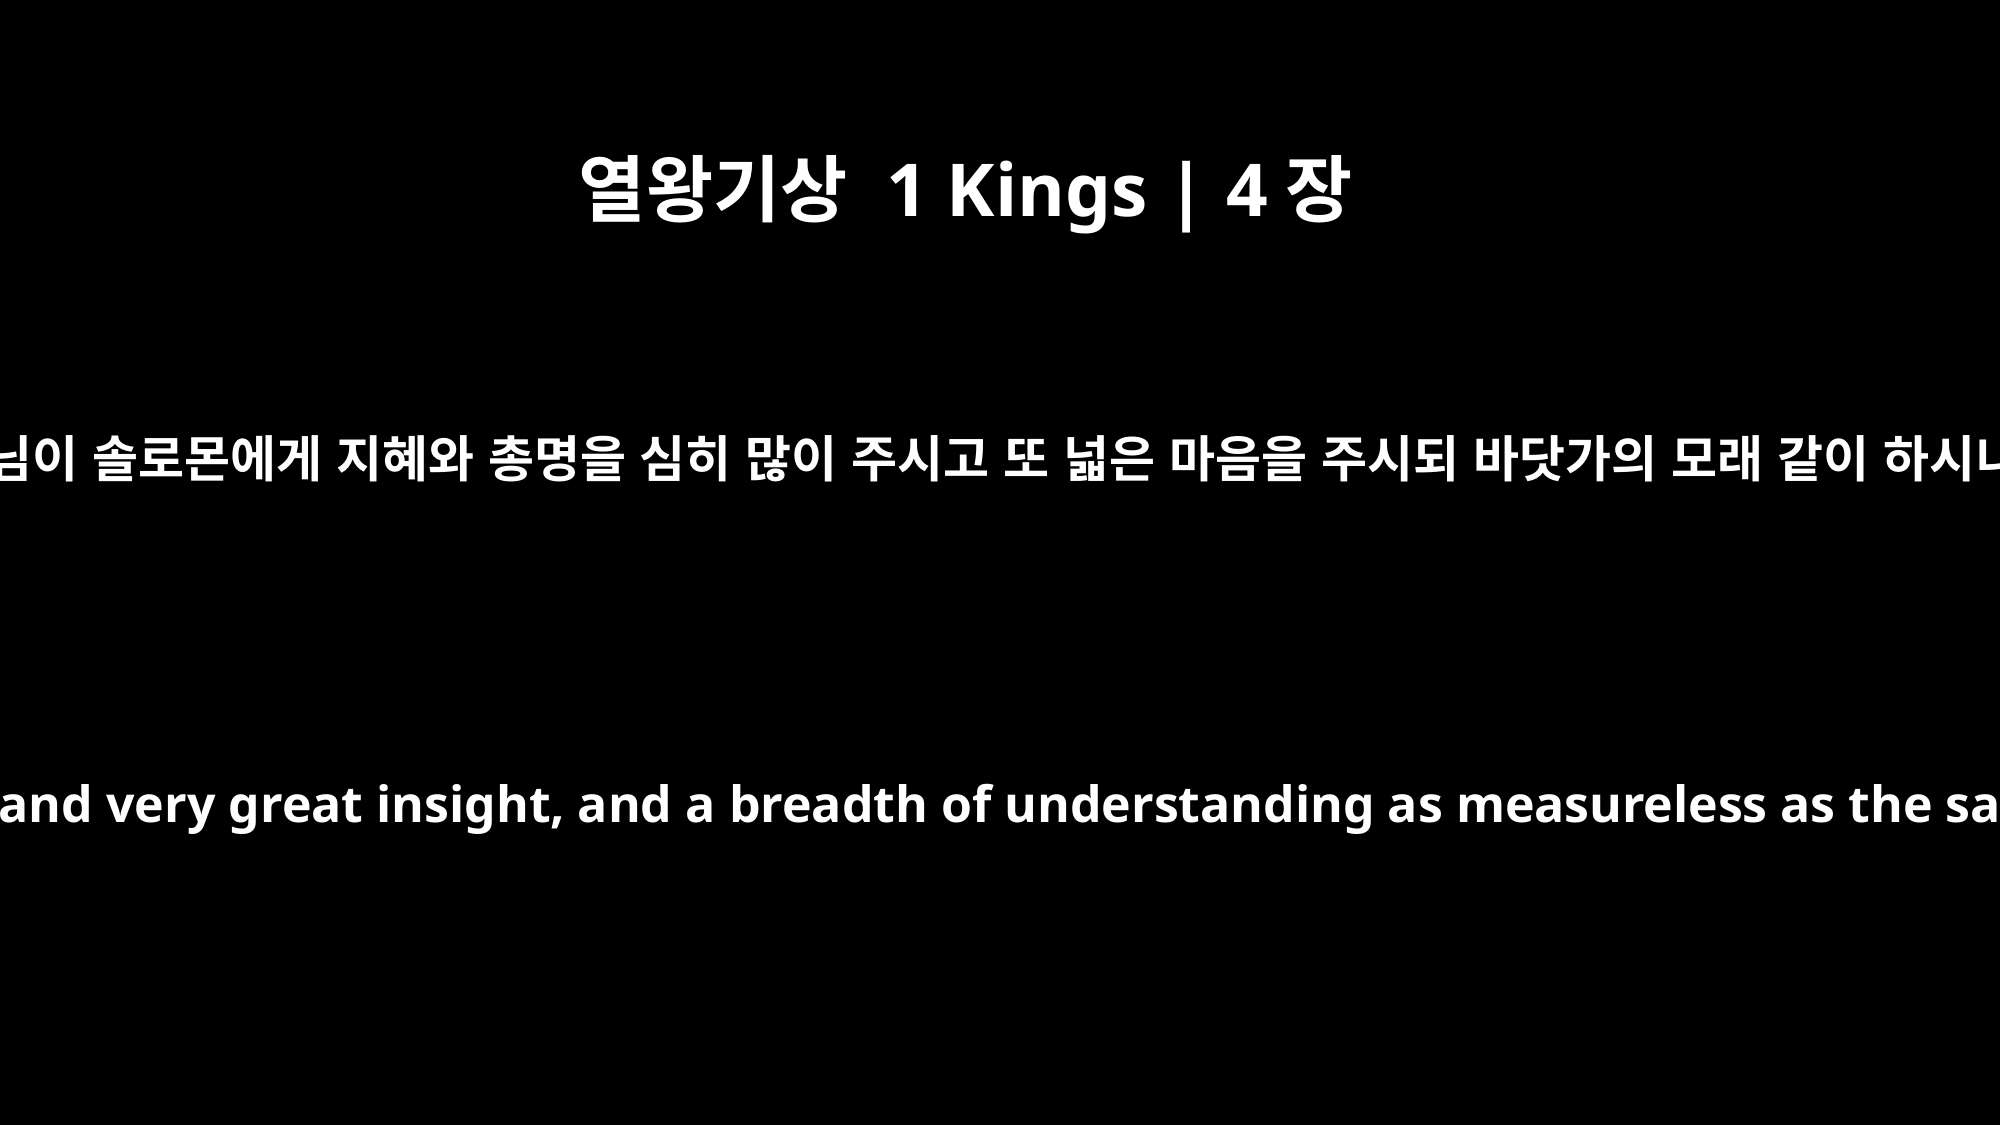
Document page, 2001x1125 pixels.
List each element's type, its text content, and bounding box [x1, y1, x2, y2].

text_box 열왕기상 1 Kings | 4장 [564, 136, 1368, 239]
text_box God gave Solomon wisdom and very great insight, and a breadth of understanding as measureless as the sand on the seashore. [0, 764, 2000, 840]
text_box 29 하나님이 솔로몬에게 지혜와 총명을 심히 많이 주시고 또 넓은 마음을 주시되 바닷가의 모래 같이 하시니 [0, 359, 2000, 495]
